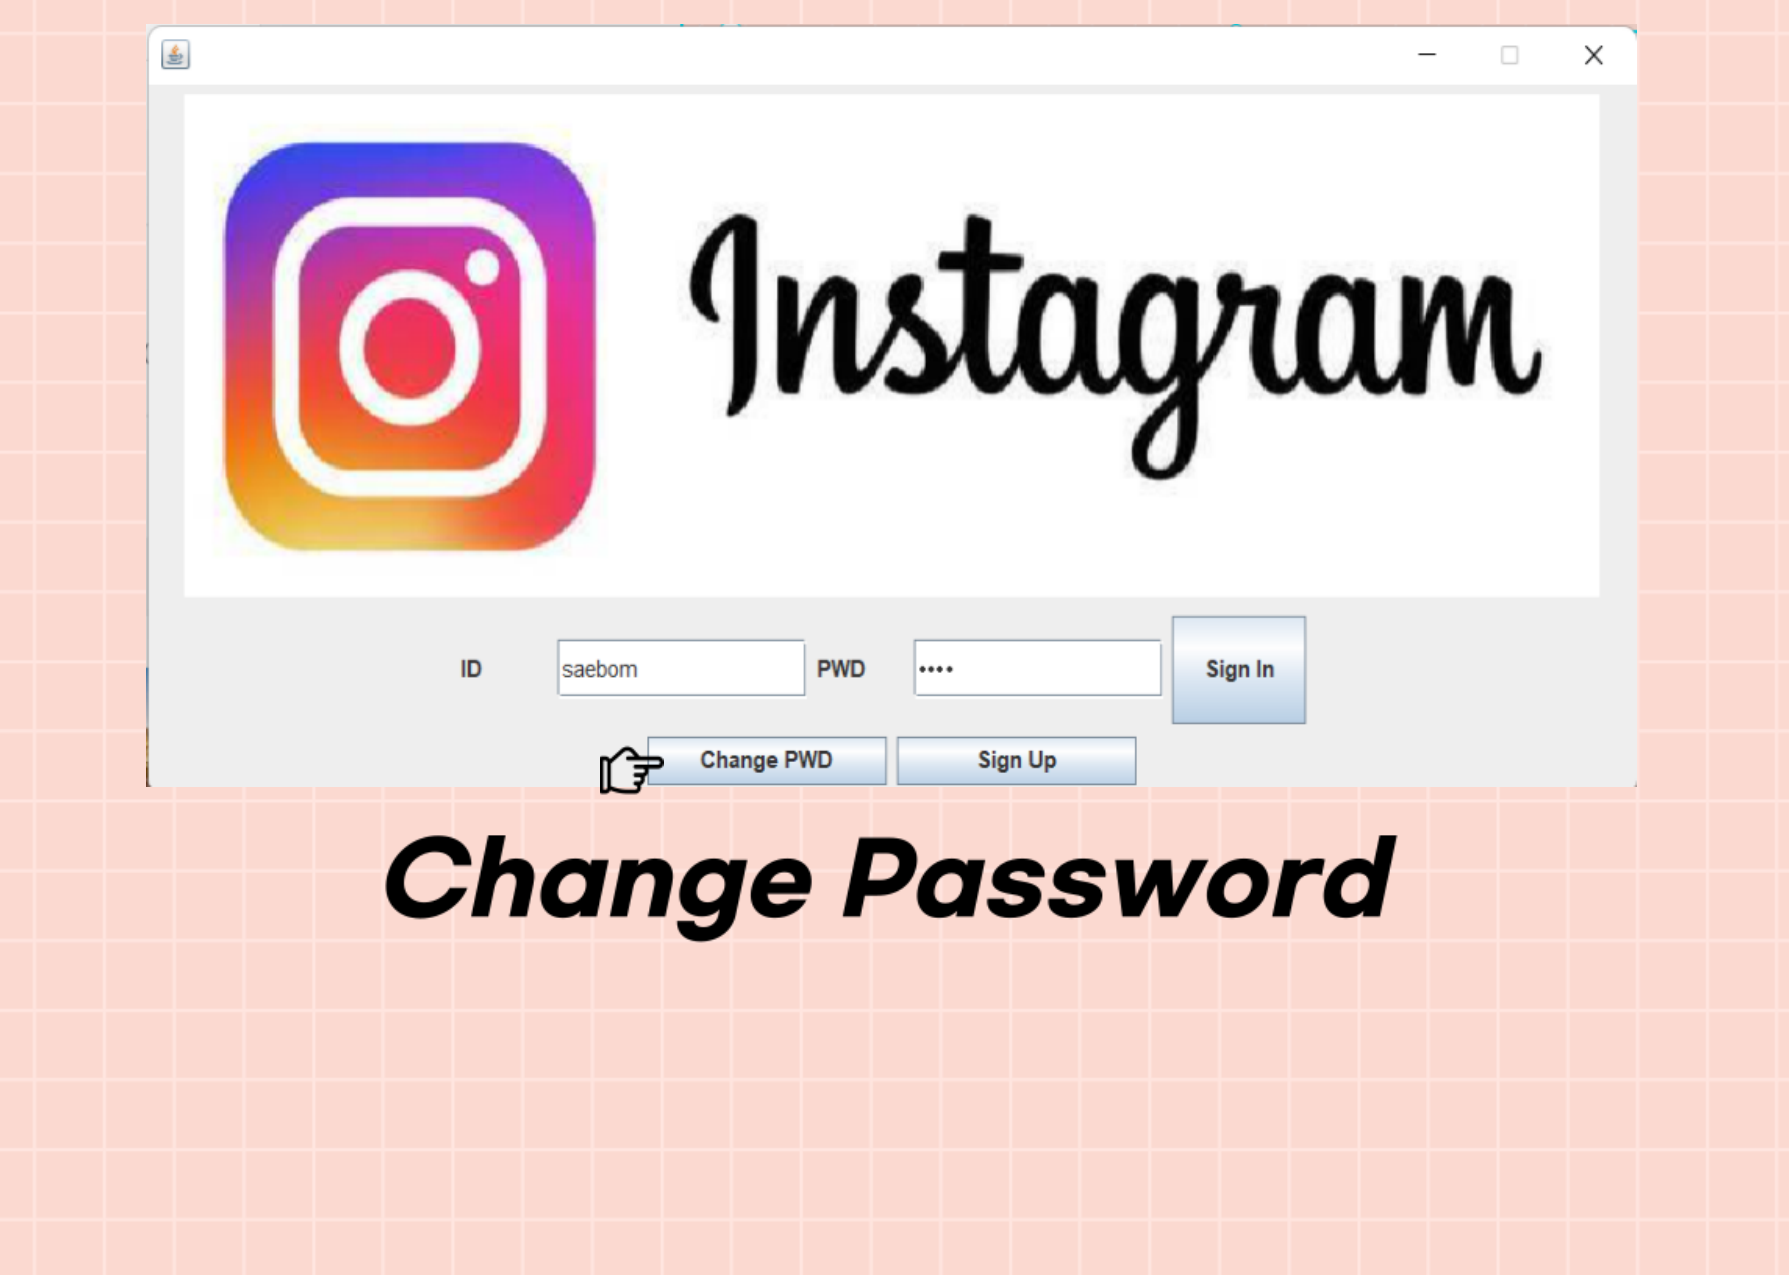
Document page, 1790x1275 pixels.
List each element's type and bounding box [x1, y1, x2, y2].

picture [359, 806, 1440, 988]
text_box [146, 24, 1637, 787]
text_box [0, 0, 1790, 1275]
text_box [599, 735, 664, 806]
